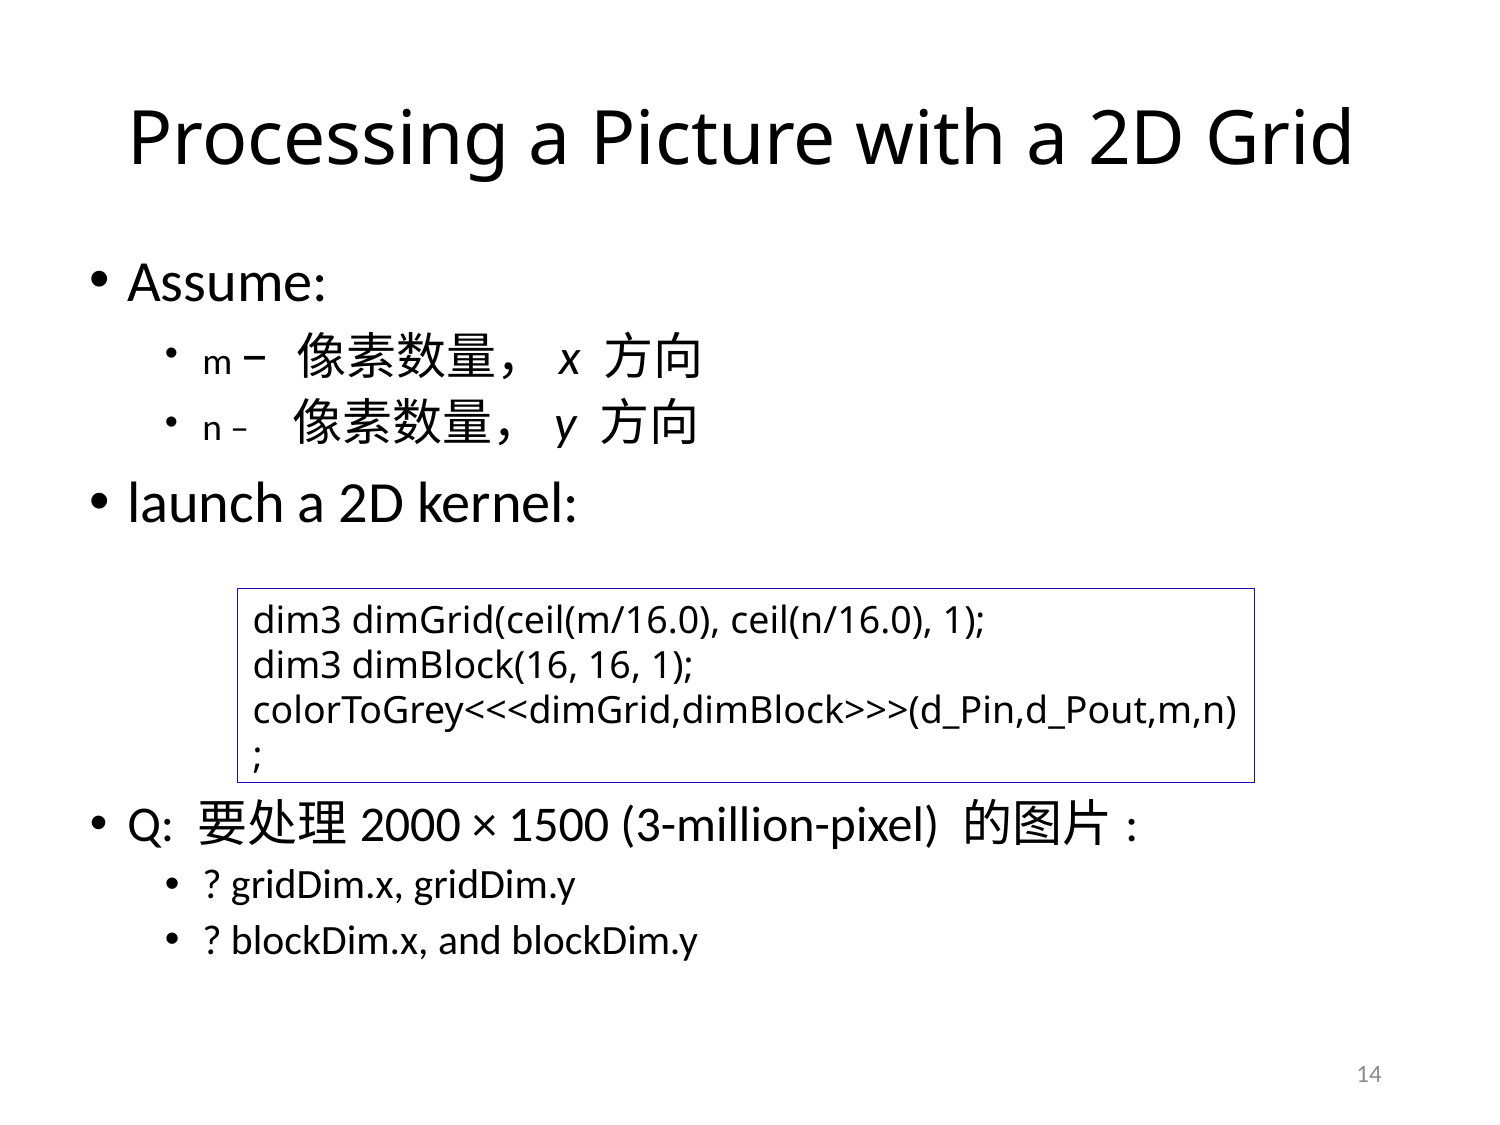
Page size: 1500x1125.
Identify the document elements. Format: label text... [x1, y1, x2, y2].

text_box Processing a Picture with a 2D Grid [112, 37, 1475, 225]
text_box Assume: m – 像素数量，x 方向 n – 像素数量，y 方向 launch a 2D kernel: Q: 要处理2000 × 1500 (3-million-pixel) 的图片: ? gridDim.x, gridDim.y ? blockDim.x, and blockDim.y [74, 243, 1418, 1043]
slide_number 14 [1059, 1043, 1397, 1103]
text_box dim3 dimGrid(ceil(m/16.0), ceil(n/16.0), 1); dim3 dimBlock(16, 16, 1); colorToGrey<<<dimGrid,dimBlock>>>(d_Pin,d_Pout,m,n); [237, 588, 1255, 783]
